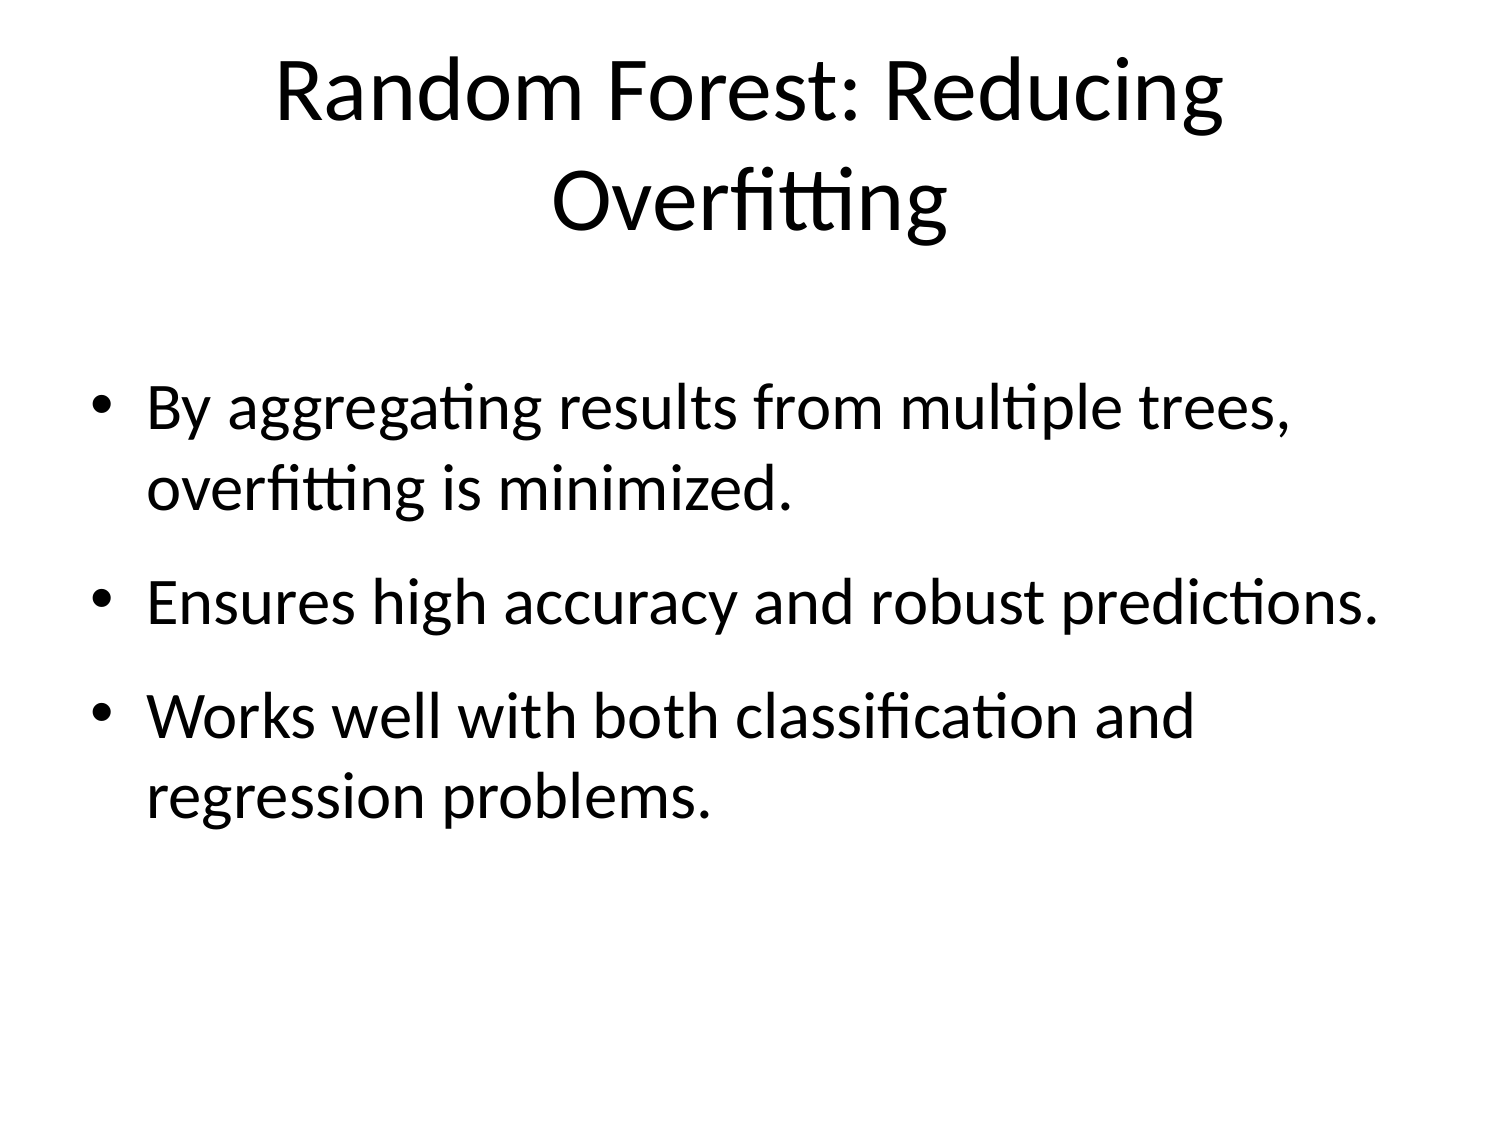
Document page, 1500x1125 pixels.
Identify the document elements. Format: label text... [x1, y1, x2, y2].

title Random Forest: Reducing Overfitting [75, 45, 1425, 233]
list By aggregating results from multiple trees, overfitting is minimized. Ensures high accuracy and robust predictions. Works well with both classification and regression problems. [75, 262, 1425, 1005]
